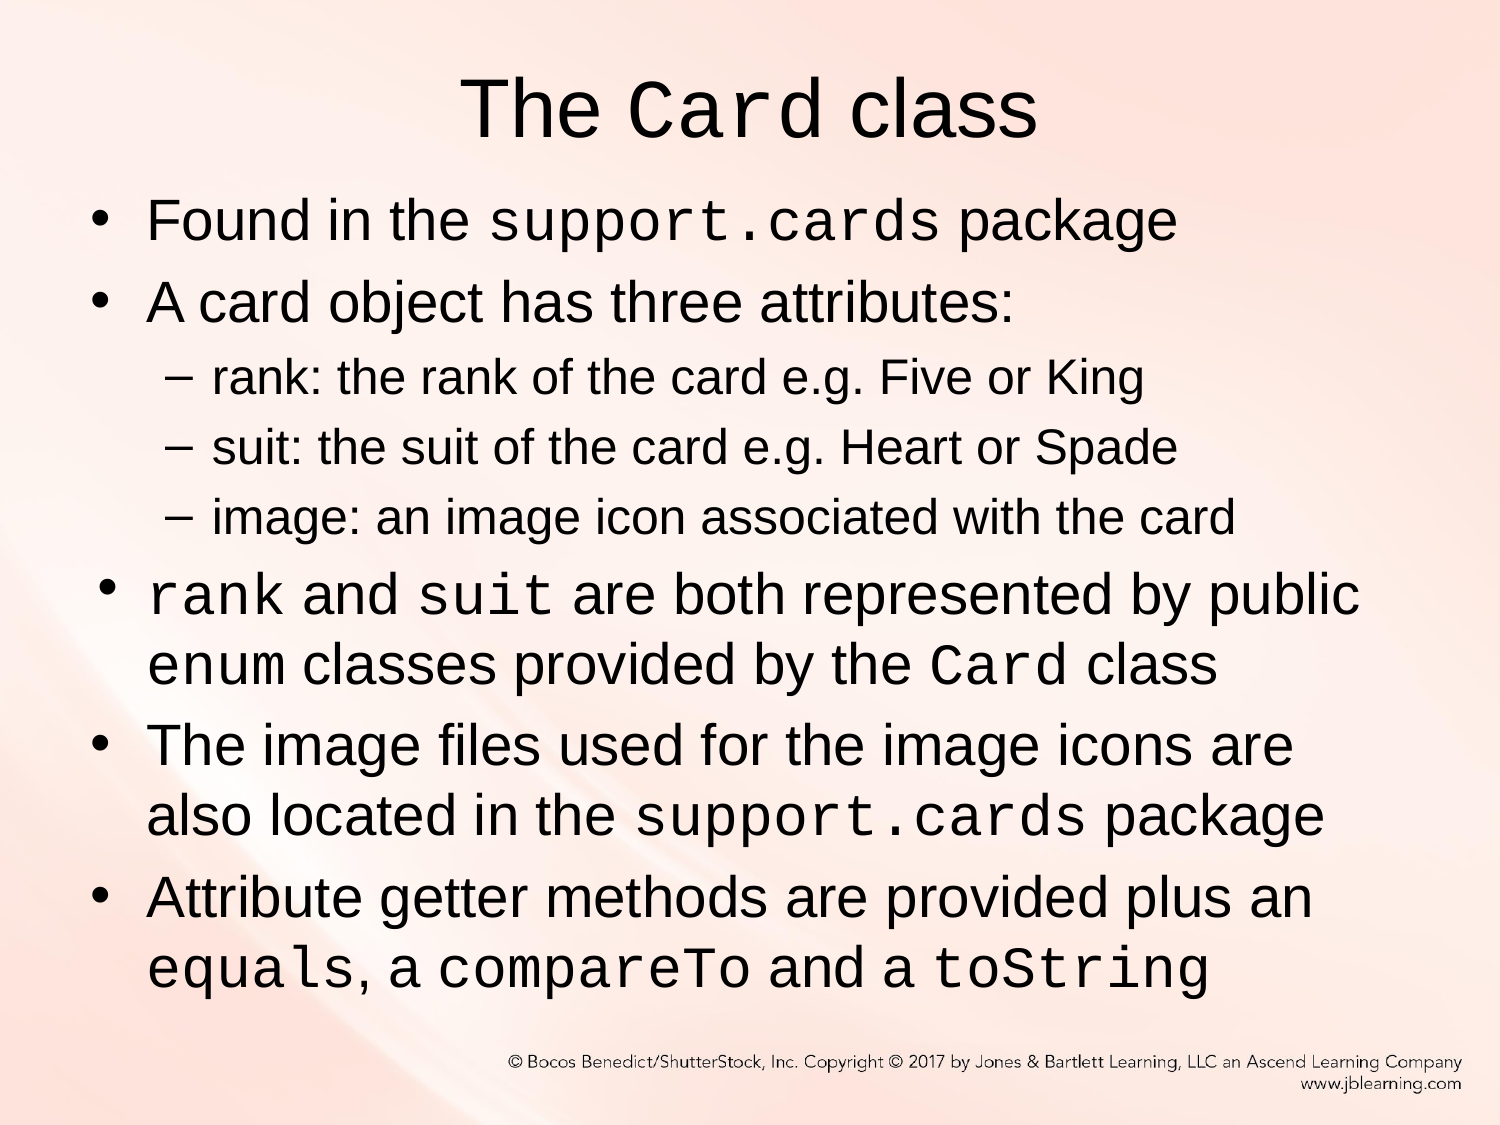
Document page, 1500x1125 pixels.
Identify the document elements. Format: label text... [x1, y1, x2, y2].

picture [0, 0, 1500, 1125]
list Found in the support.cards package A card object has three attributes: rank: the rank of the card e.g. Five or King suit: the suit of the card e.g. Heart or Spade image: an image icon associated with the card rank and suit are both represented by public enum classes provided by the Card class The image files used for the image icons are also located in the support.cards package Attribute getter methods are provided plus an equals, a compareTo and a toString [75, 174, 1425, 918]
title The Card class [75, 45, 1425, 163]
